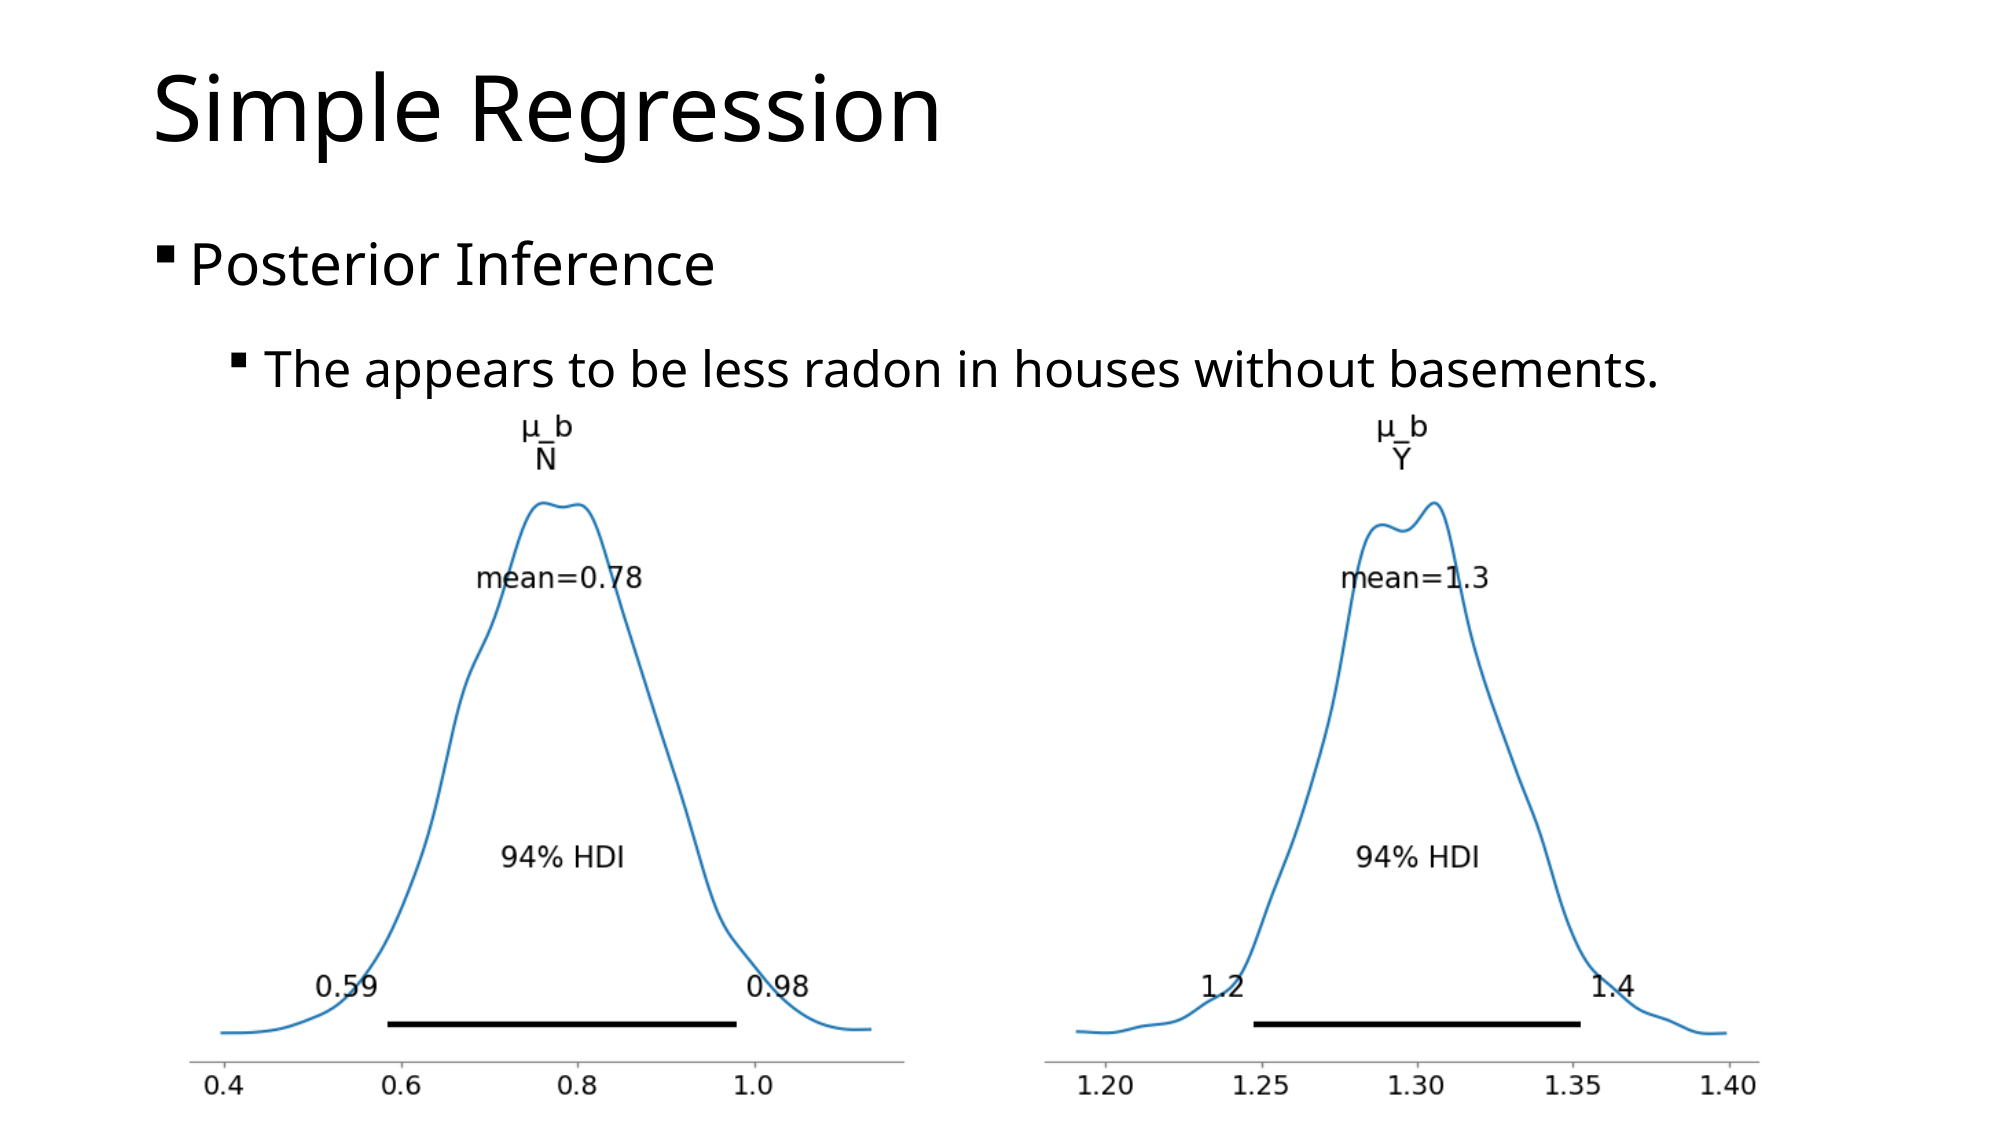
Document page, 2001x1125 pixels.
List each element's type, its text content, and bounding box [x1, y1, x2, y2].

title Simple Regression [137, 3, 1863, 184]
picture [175, 401, 1773, 1115]
list Posterior Inference The appears to be less radon in houses without basements. [137, 184, 1908, 1067]
